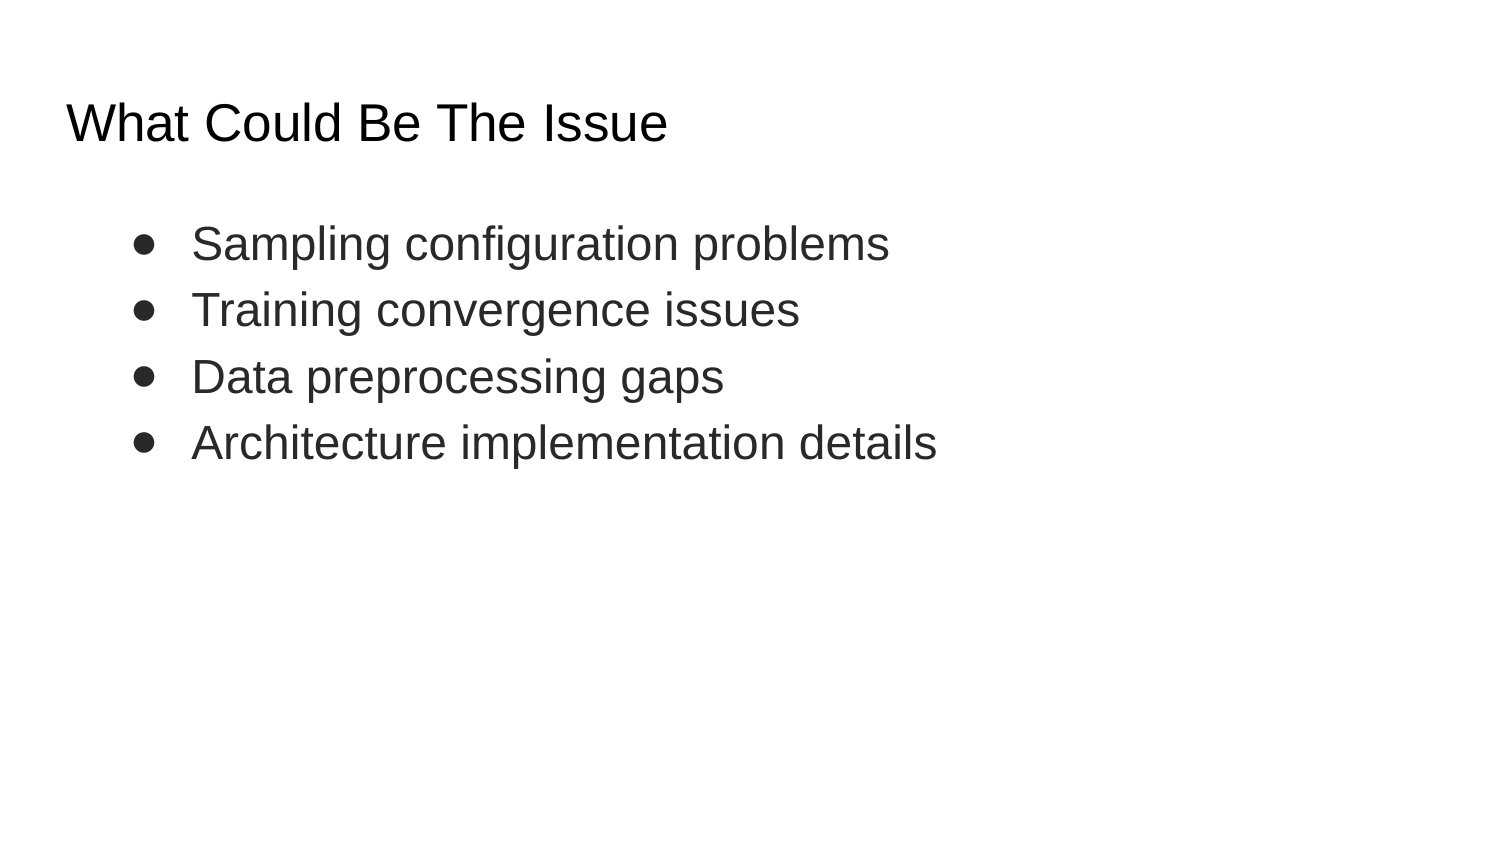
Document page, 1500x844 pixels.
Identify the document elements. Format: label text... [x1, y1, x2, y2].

list Sampling configuration problems Training convergence issues Data preprocessing gaps Architecture implementation details [51, 189, 1449, 750]
title What Could Be The Issue [51, 72, 1449, 167]
